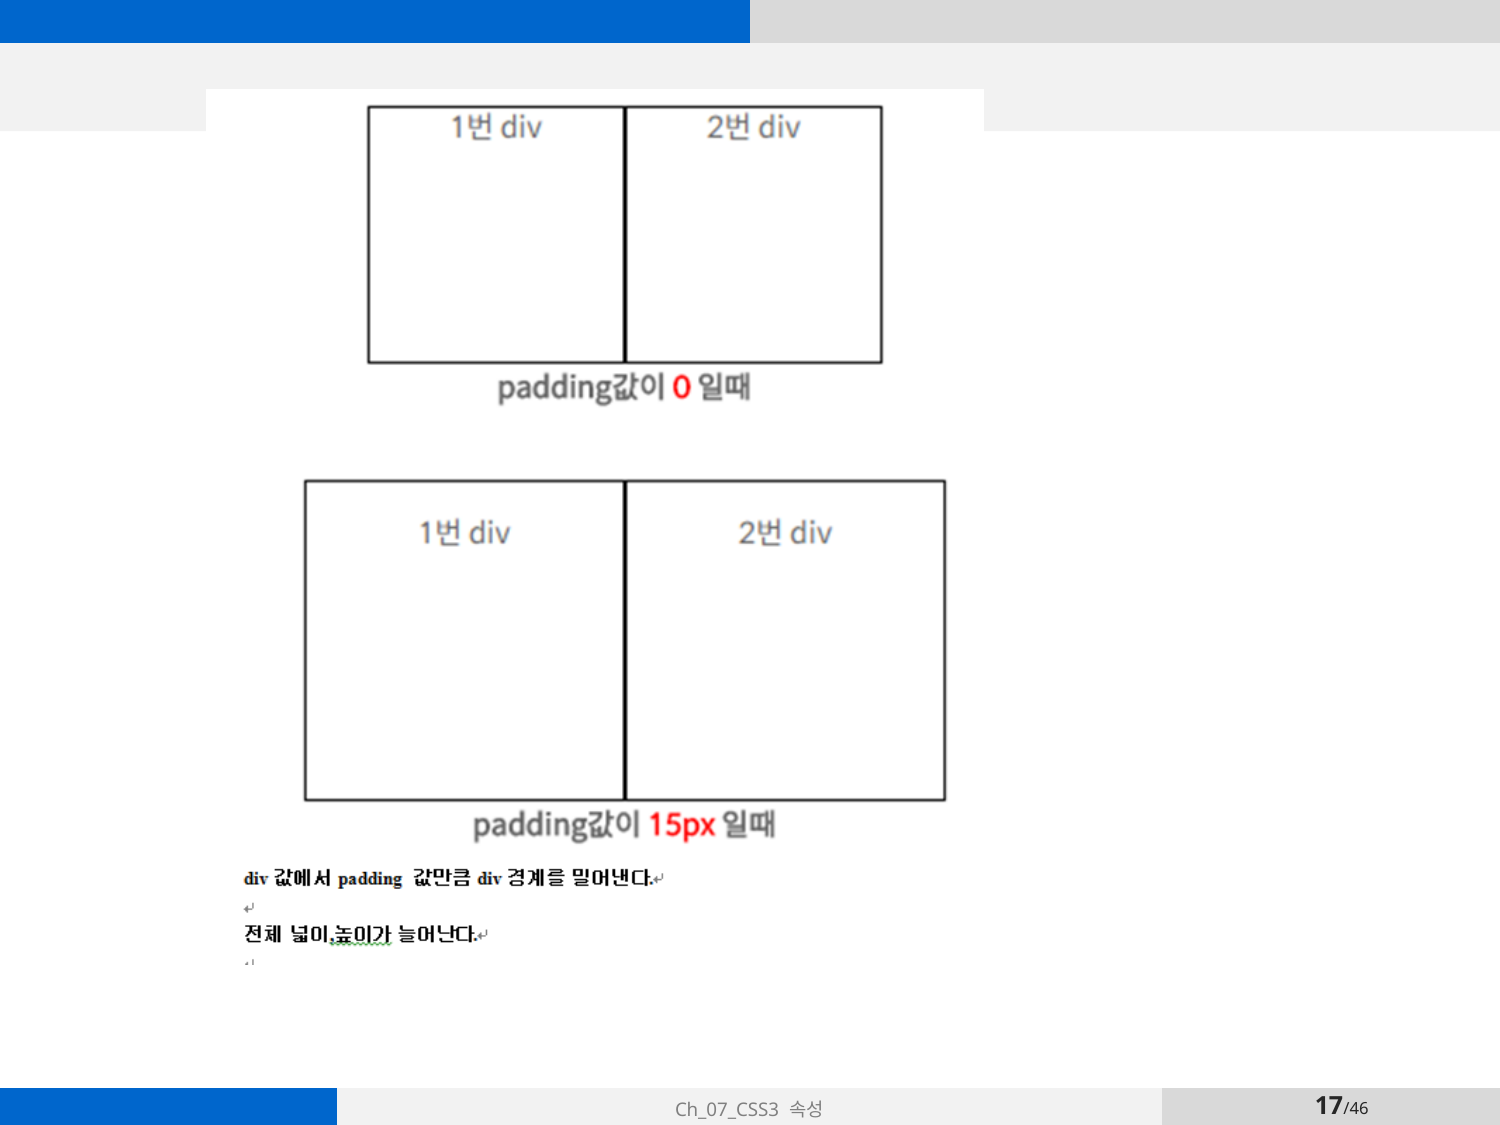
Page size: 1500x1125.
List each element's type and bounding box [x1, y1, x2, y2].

list [206, 89, 985, 965]
